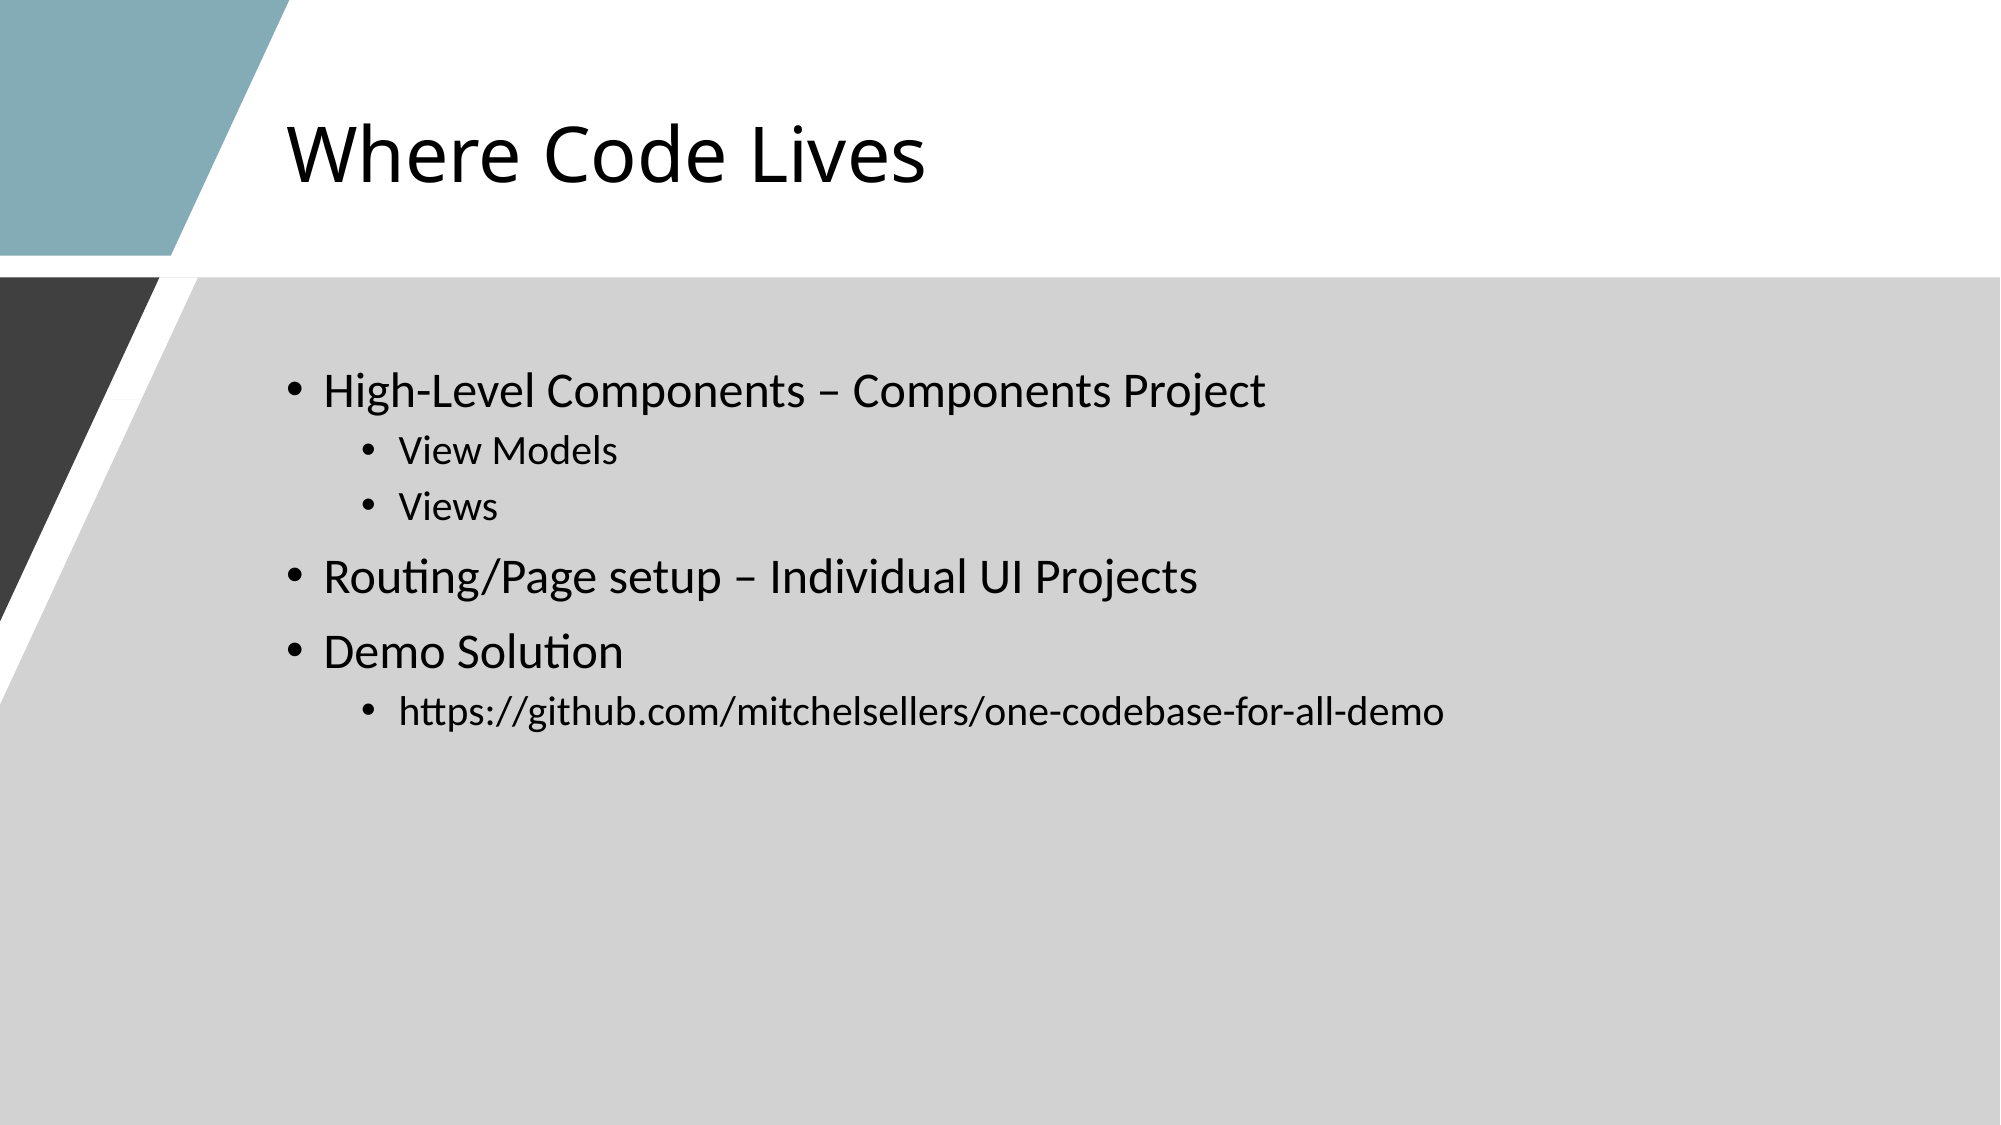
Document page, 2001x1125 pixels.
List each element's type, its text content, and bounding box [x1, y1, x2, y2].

text_box [0, 276, 162, 622]
title Where Code Lives [271, 60, 1808, 255]
text_box [0, 0, 291, 257]
text_box [0, 276, 2000, 1125]
list High-Level Components – Components Project View Models Views Routing/Page setup – Individual UI Projects Demo Solution https://github.com/mitchelsellers/one-codebase-for-all-demo [271, 356, 1808, 1020]
